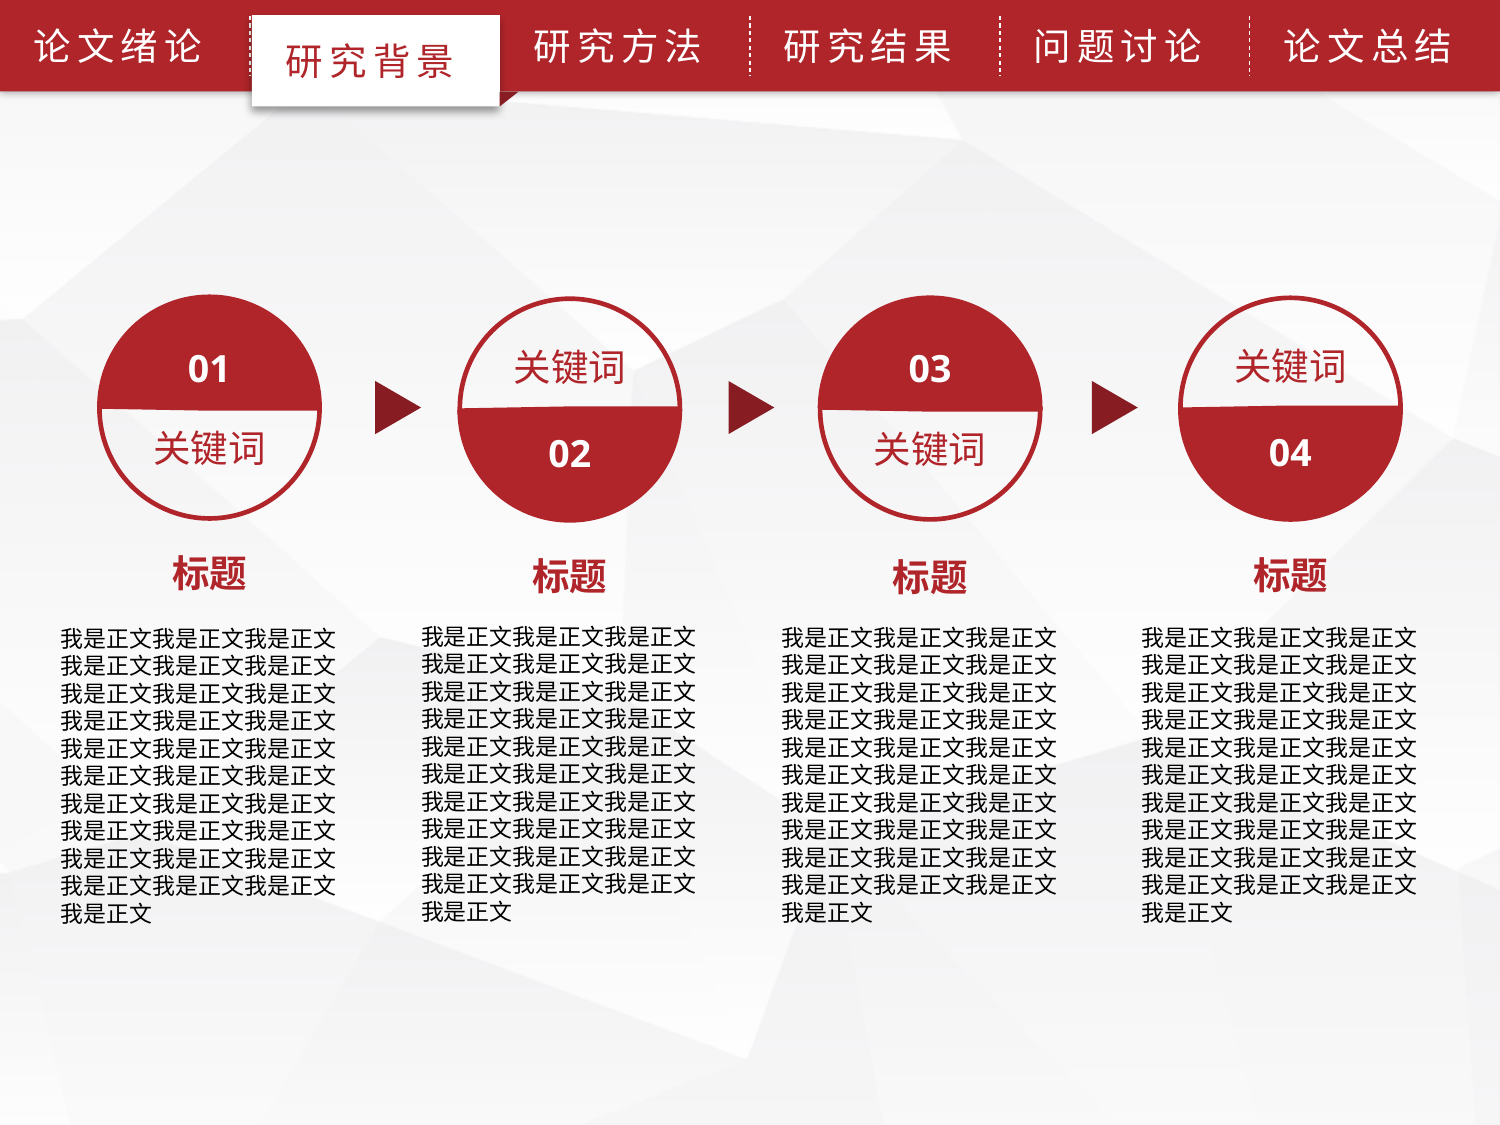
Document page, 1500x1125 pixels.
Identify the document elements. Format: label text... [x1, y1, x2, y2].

text_box 我是正文我是正文我是正文 我是正文我是正文我是正文 我是正文我是正文我是正文 我是正文我是正文我是正文 我是正文我是正文我是正文 我是正文我是正文我是正文 我是正文我是正文我是正文 我是正文我是正文我是正文 我是正文我是正文我是正文 我是正文我是正文我是正文 我是正文 [46, 617, 373, 934]
text_box [1090, 379, 1140, 436]
text_box 标题 [1220, 544, 1361, 605]
picture [0, 92, 1500, 1125]
text_box 我是正文我是正文我是正文 我是正文我是正文我是正文 我是正文我是正文我是正文 我是正文我是正文我是正文 我是正文我是正文我是正文 我是正文我是正文我是正文 我是正文我是正文我是正文 我是正文我是正文我是正文 我是正文我是正文我是正文 我是正文我是正文我是正文 我是正文 [1127, 616, 1454, 933]
text_box 标题 [860, 546, 1001, 607]
text_box 标题 [499, 545, 640, 606]
text_box 论文绪论 [18, 15, 232, 76]
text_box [459, 298, 680, 521]
text_box 论文总结 [1268, 15, 1482, 76]
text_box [1180, 297, 1401, 520]
text_box 研究结果 [768, 15, 982, 76]
text_box [727, 379, 777, 436]
text_box 问题讨论 [1018, 15, 1232, 76]
text_box [374, 379, 424, 436]
text_box 我是正文我是正文我是正文 我是正文我是正文我是正文 我是正文我是正文我是正文 我是正文我是正文我是正文 我是正文我是正文我是正文 我是正文我是正文我是正文 我是正文我是正文我是正文 我是正文我是正文我是正文 我是正文我是正文我是正文 我是正文我是正文我是正文 我是正文 [406, 615, 734, 933]
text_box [251, 15, 519, 107]
text_box 标题 [139, 542, 280, 603]
text_box 研究方法 [519, 15, 732, 76]
text_box 我是正文我是正文我是正文 我是正文我是正文我是正文 我是正文我是正文我是正文 我是正文我是正文我是正文 我是正文我是正文我是正文 我是正文我是正文我是正文 我是正文我是正文我是正文 我是正文我是正文我是正文 我是正文我是正文我是正文 我是正文我是正文我是正文 我是正文 [766, 616, 1094, 933]
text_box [99, 296, 320, 519]
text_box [820, 297, 1041, 520]
text_box [0, 0, 1500, 92]
